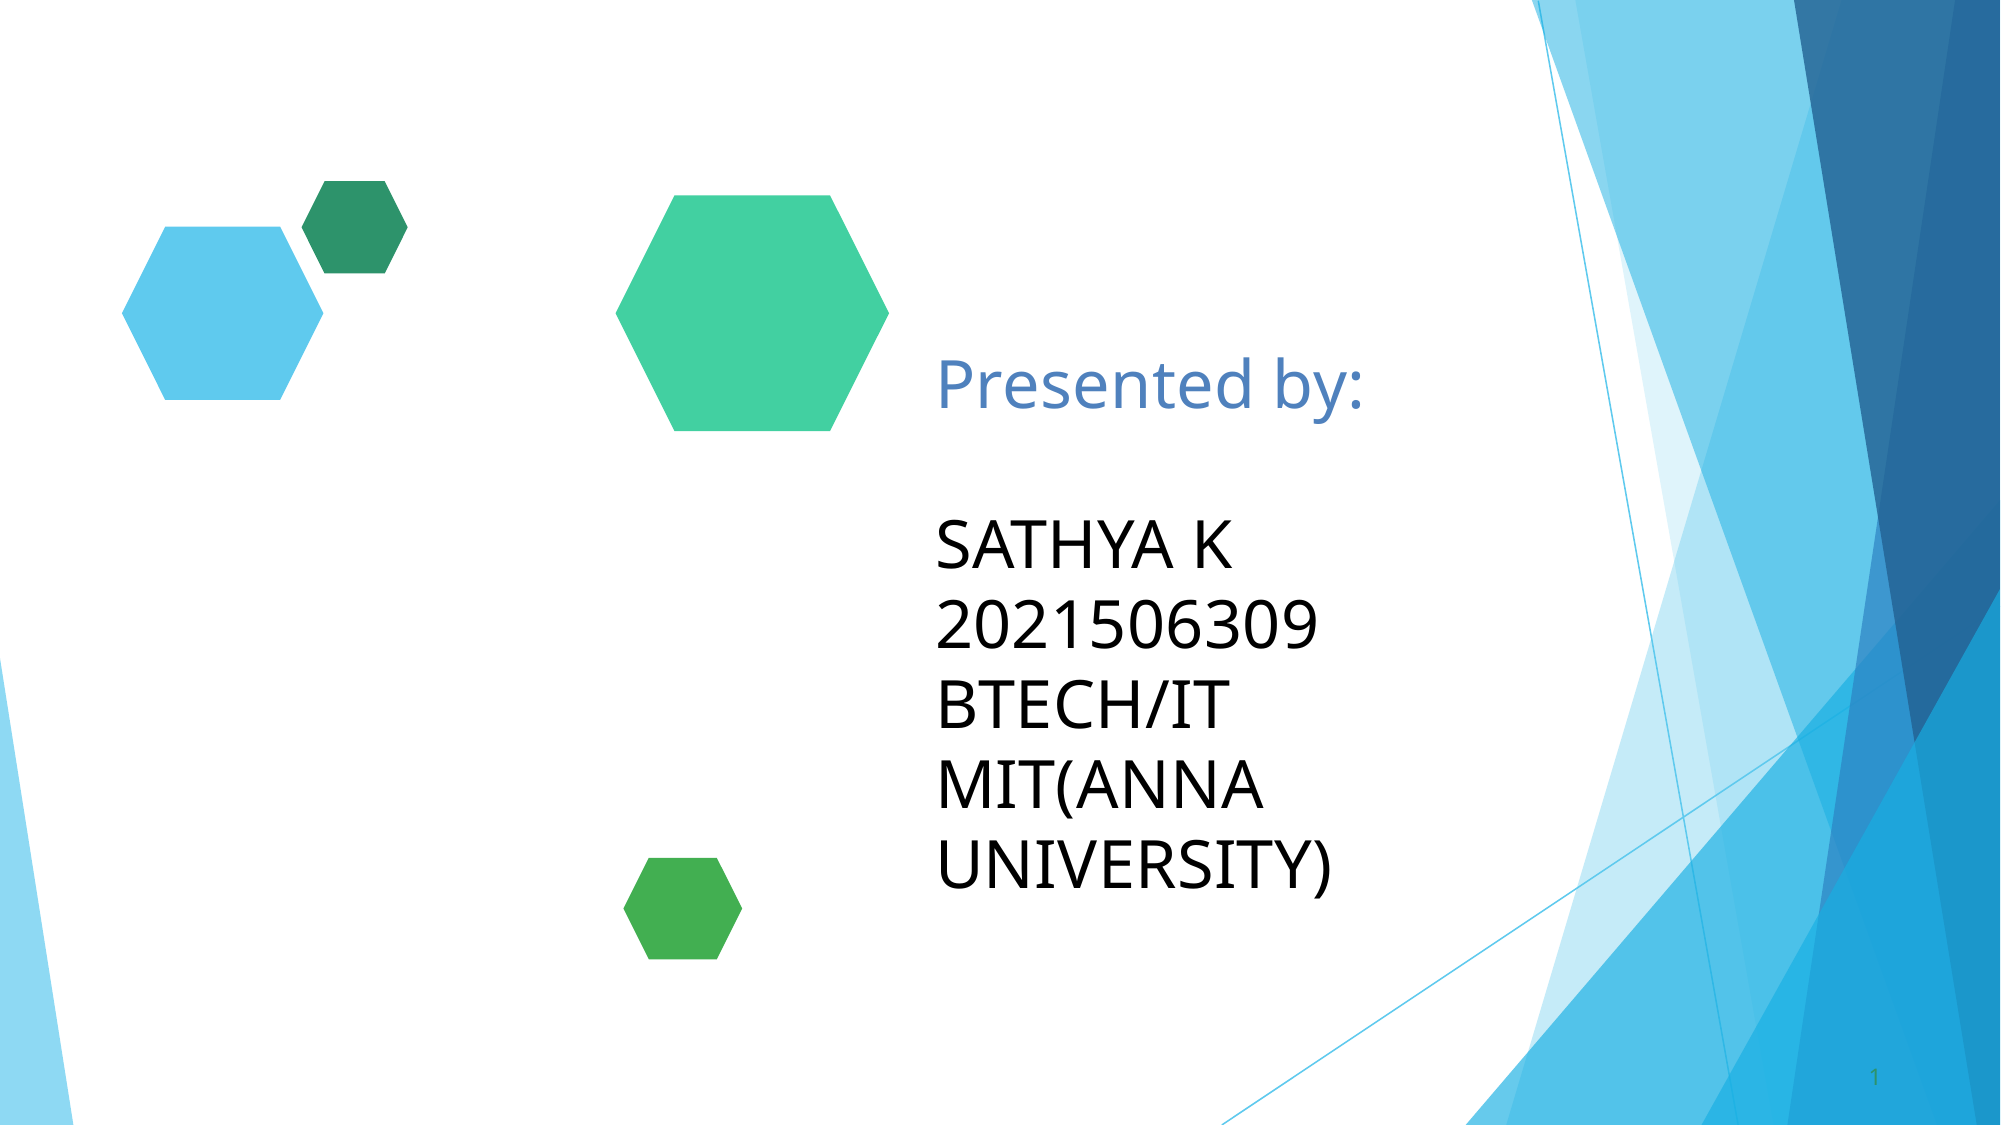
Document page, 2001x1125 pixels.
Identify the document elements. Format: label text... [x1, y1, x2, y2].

slide_number 1 [1862, 1061, 1888, 1125]
title Presented by: SATHYA K 2021506309 BTECH/IT MIT(ANNA UNIVERSITY) [407, 339, 1663, 982]
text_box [121, 180, 408, 401]
text_box [615, 195, 890, 339]
